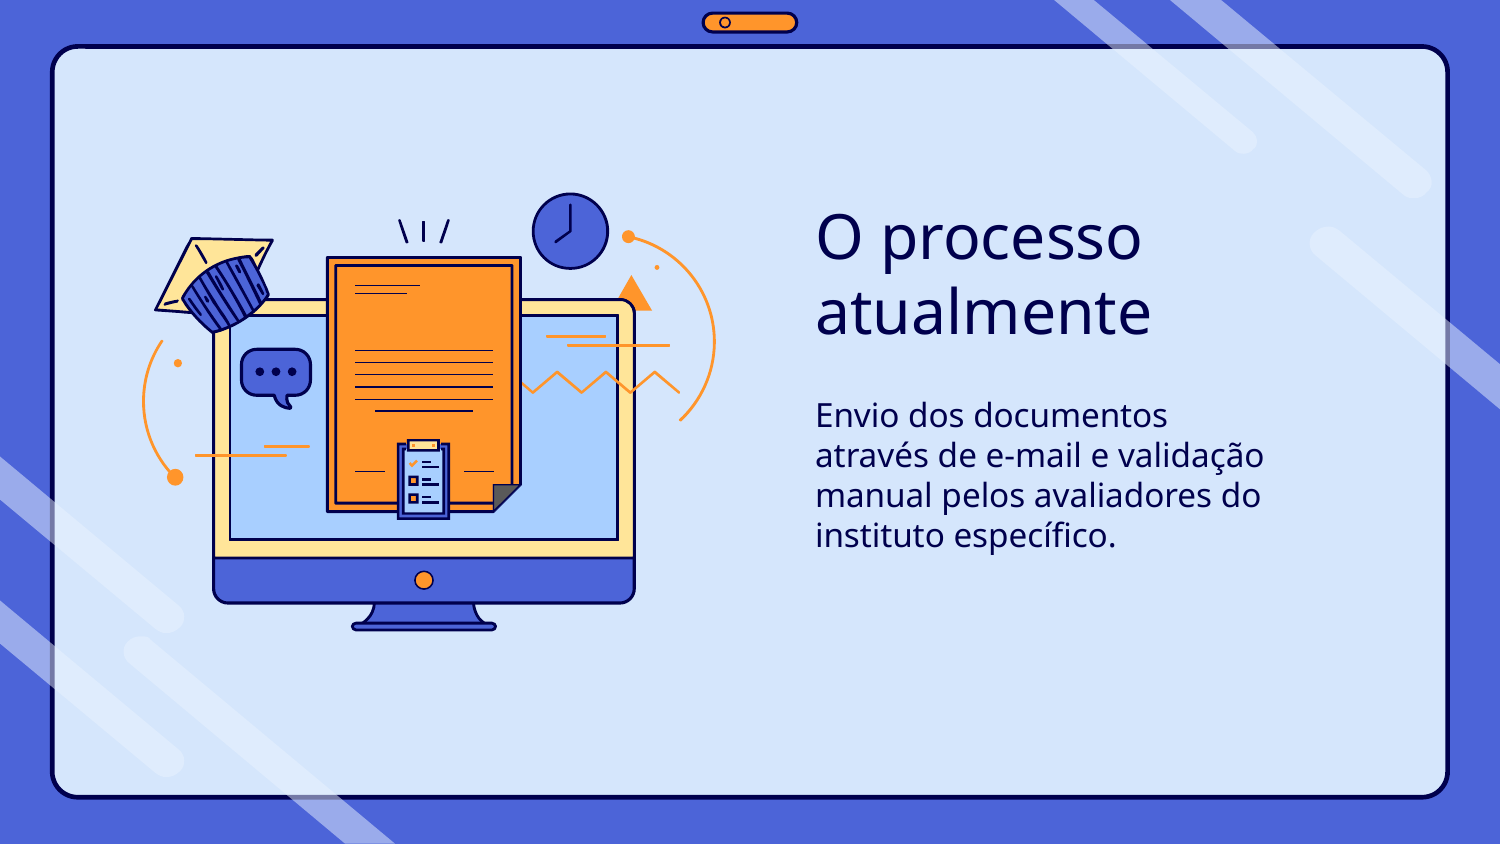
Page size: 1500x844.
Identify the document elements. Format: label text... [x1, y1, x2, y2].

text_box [396, 438, 451, 521]
title O processo atualmente [815, 276, 1380, 347]
subtitle Envio dos documentos através de e-mail e validação manual pelos avaliadores do instituto específico. [800, 379, 1297, 580]
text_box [142, 193, 716, 631]
